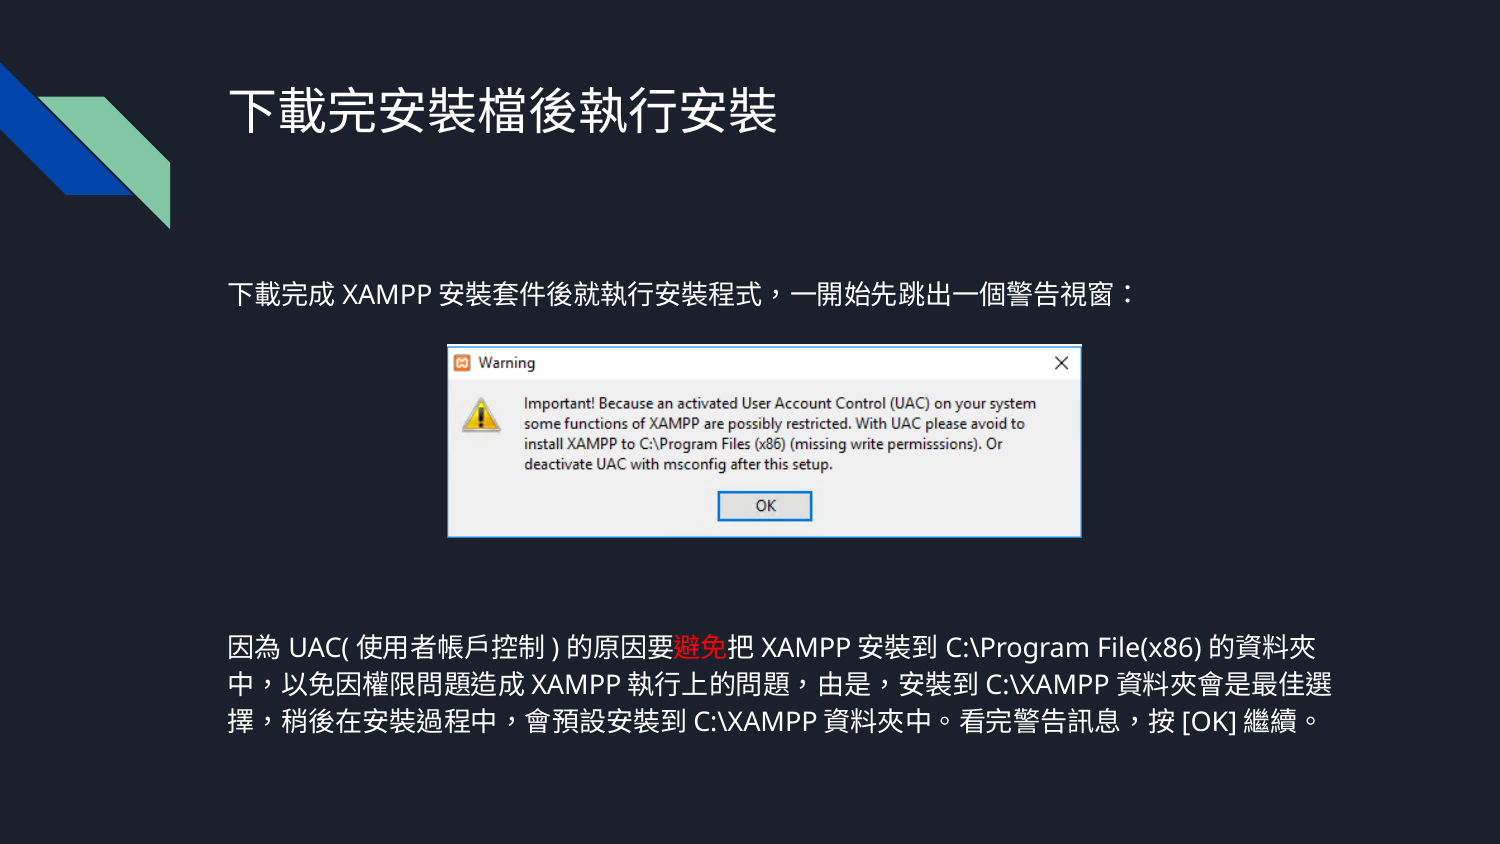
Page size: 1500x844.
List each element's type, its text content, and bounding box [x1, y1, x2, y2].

title 下載完安裝檔後執行安裝 [212, 64, 1368, 215]
picture [447, 344, 1082, 538]
list 下載完成XAMPP安裝套件後就執行安裝程式，一開始先跳出一個警告視窗： 因為UAC(使用者帳戶控制)的原因要避免把XAMPP安裝到C:\Program File(x86)的資料夾中，以免因權限問題造成XAMPP執行上的問題，由是，安裝到C:\XAMPP資料夾會是最佳選擇，稍後在安裝過程中，會預設安裝到C:\XAMPP資料夾中。看完警告訊息，按[OK]繼續。 [212, 257, 1368, 768]
